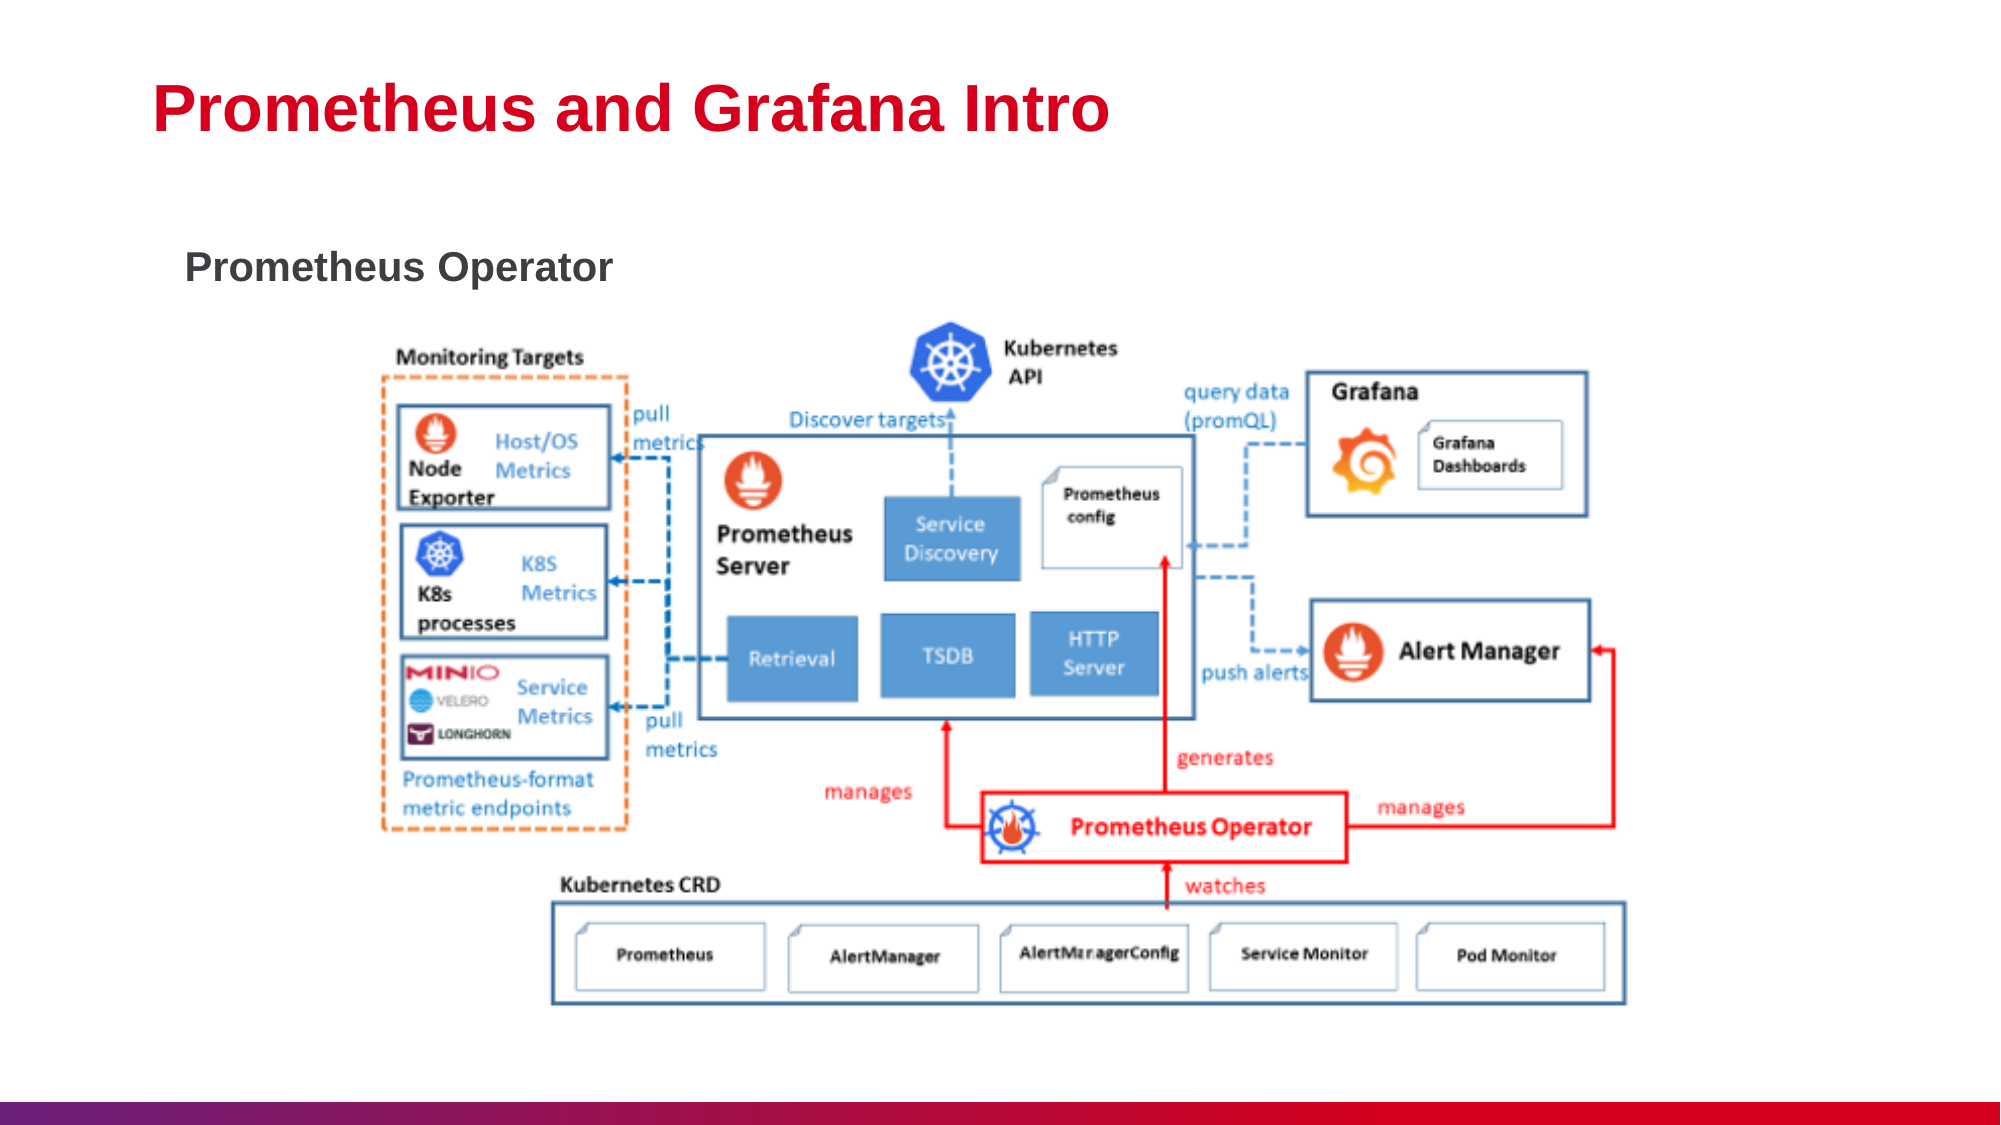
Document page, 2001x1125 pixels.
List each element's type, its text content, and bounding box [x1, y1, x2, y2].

list Prometheus Operator [169, 230, 1769, 306]
picture [362, 304, 1638, 1022]
title Prometheus and Grafana Intro [137, 66, 1863, 155]
